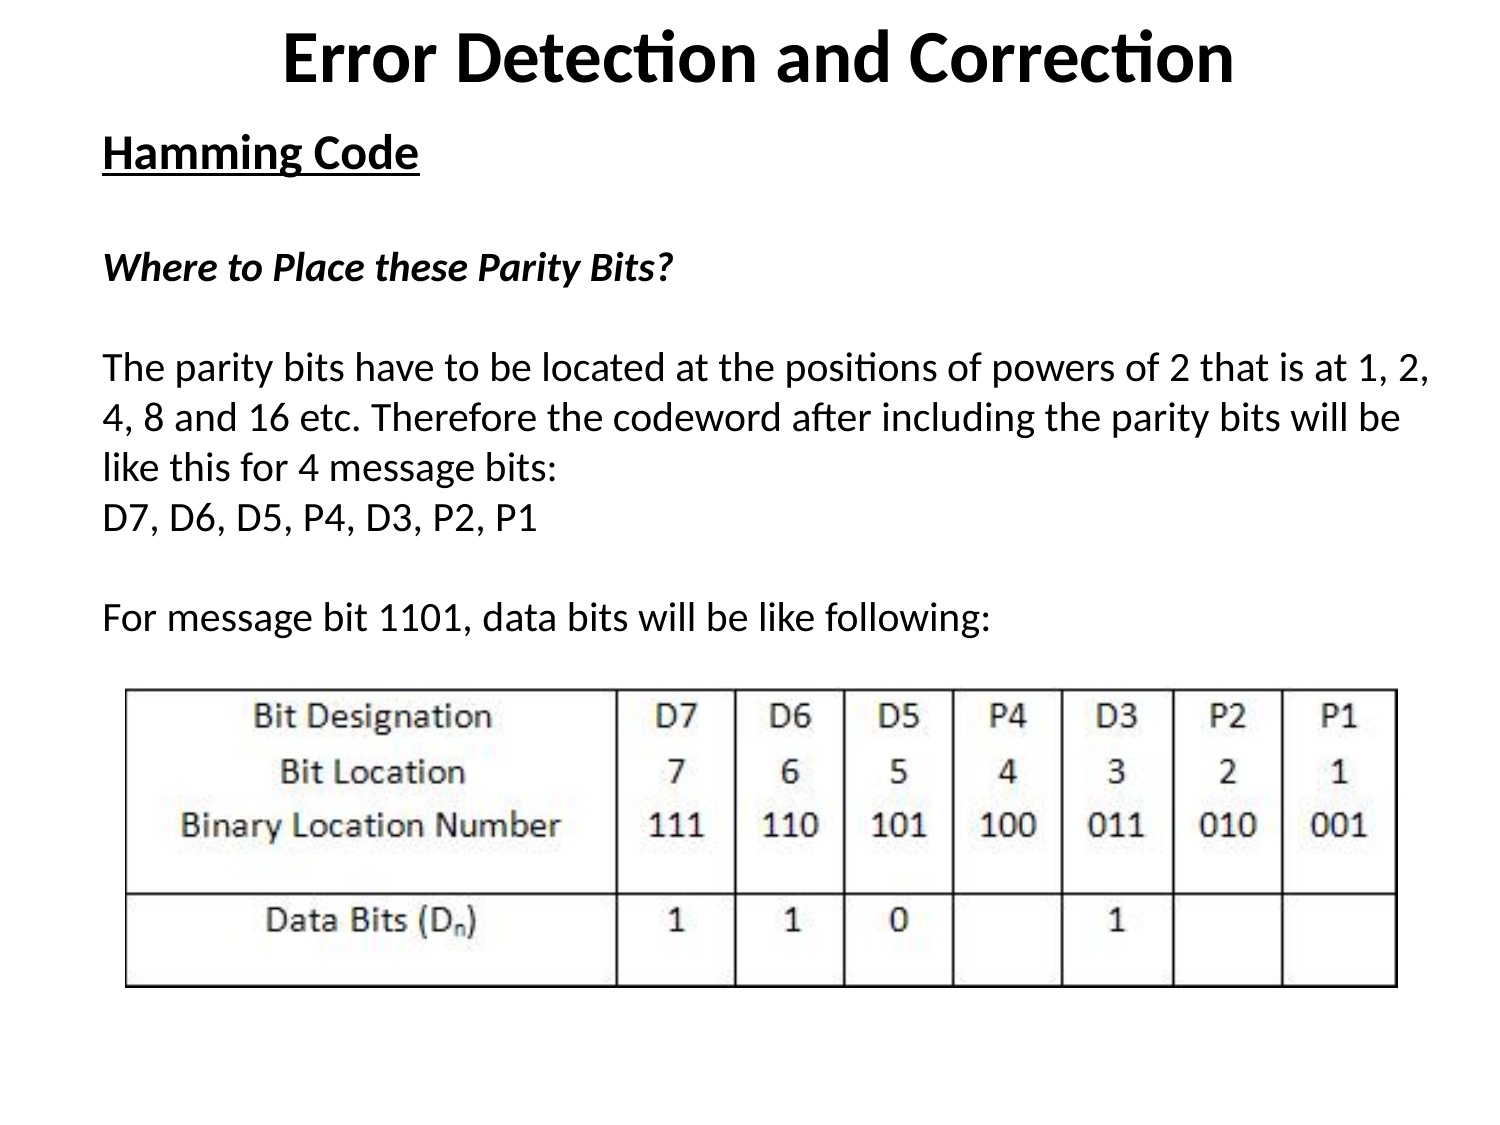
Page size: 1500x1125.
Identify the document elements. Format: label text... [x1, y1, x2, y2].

text_box Error Detection and Correction [267, 0, 1252, 105]
text_box [112, 237, 1400, 374]
picture [124, 687, 1398, 988]
text_box Hamming Code Where to Place these Parity Bits? The parity bits have to be located at the positions of powers of 2 that is at 1, 2, 4, 8 and 16 etc. Therefore the codeword after including the parity bits will be like this for 4 message bits: D7, D6, D5, P4, D3, P2, P1 For message bit 1101, data bits will be like following: [87, 112, 1450, 648]
